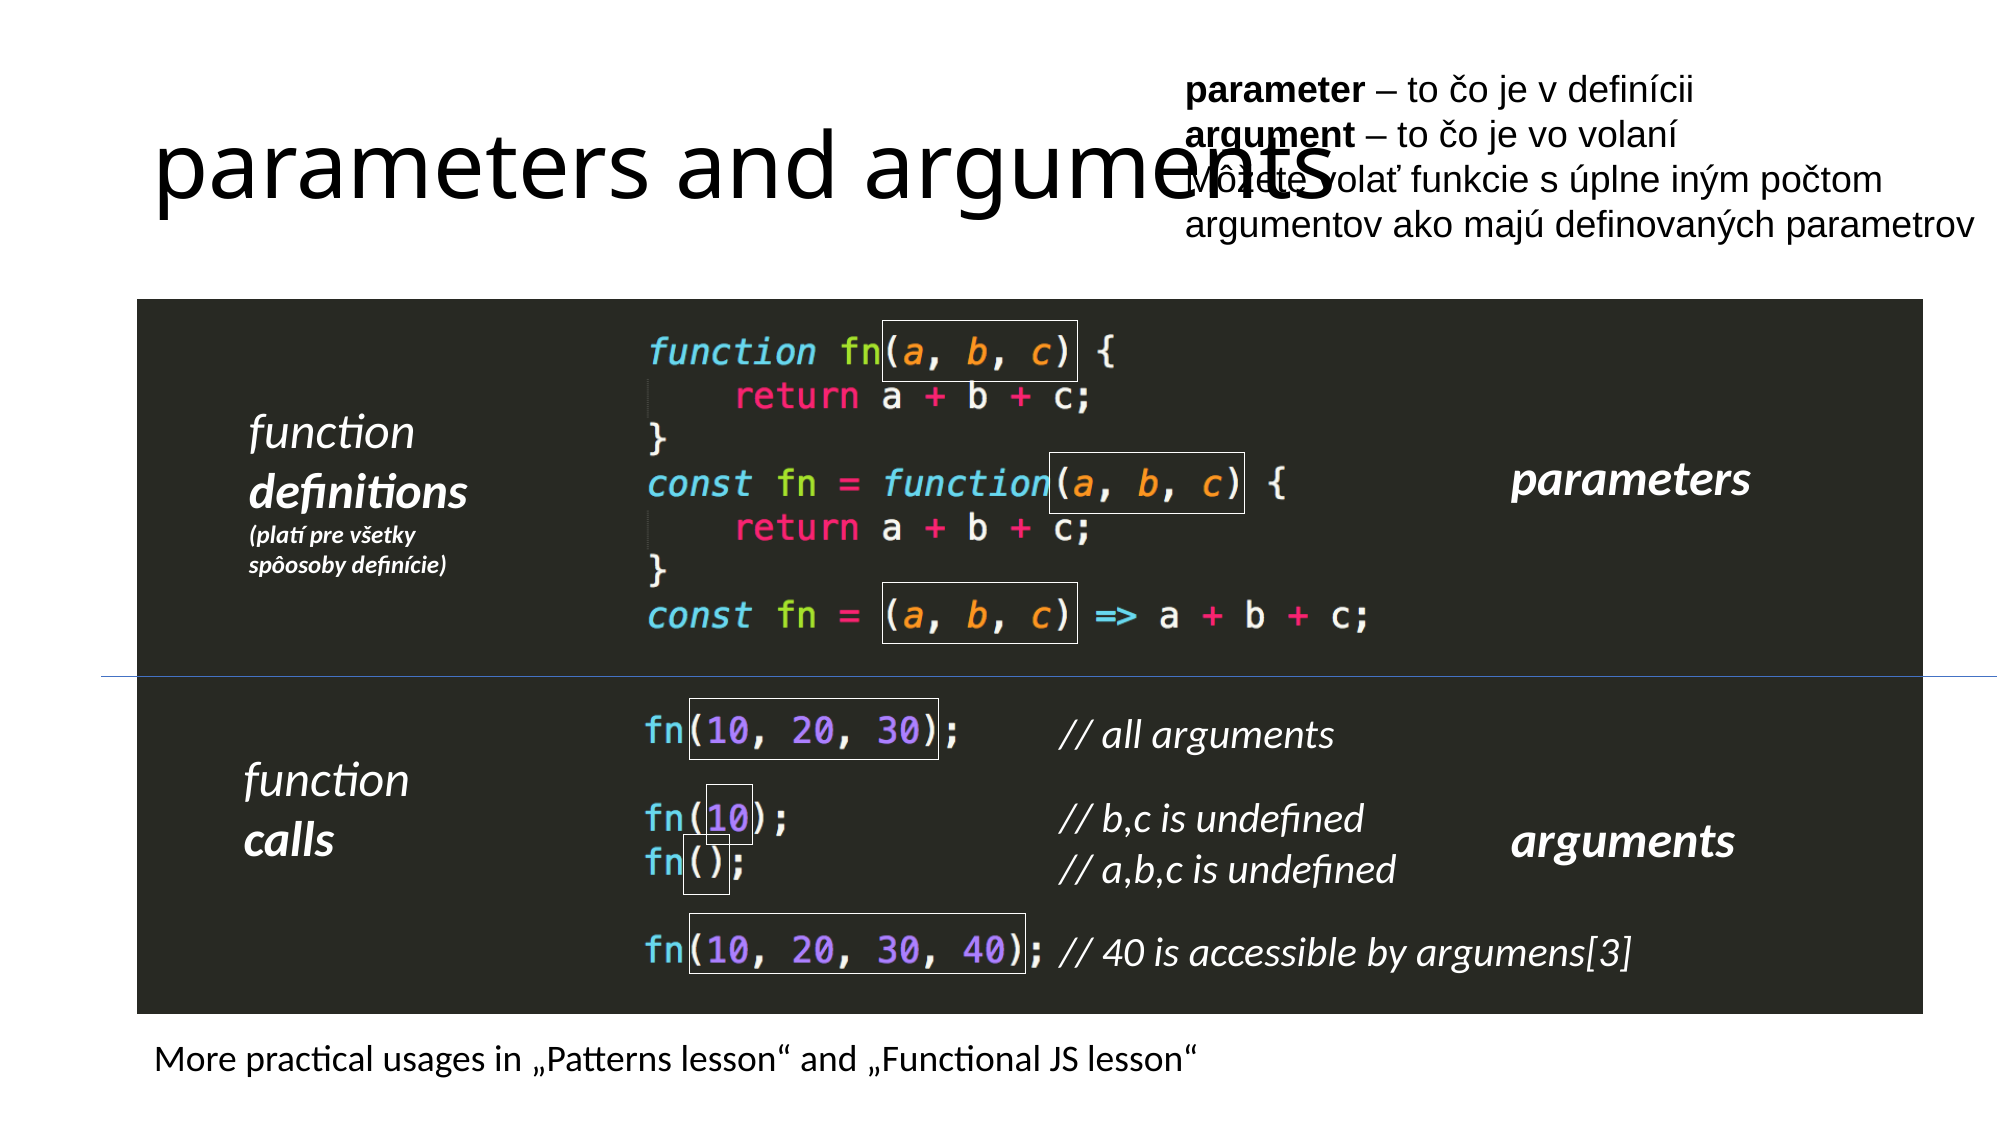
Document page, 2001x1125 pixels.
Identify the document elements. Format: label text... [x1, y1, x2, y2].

picture [137, 677, 1923, 1014]
title parameters and arguments [137, 59, 1863, 278]
text_box More practical usages in „Patterns lesson“ and „Functional JS lesson“ [139, 1026, 1215, 1086]
text_box parameter – to čo je v definícii argument – to čo je vo volaní Môžete volať funkcie s úplne iným počtom argumentov ako majú definovaných parametrov [1170, 58, 2000, 253]
picture [137, 299, 1923, 676]
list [628, 310, 1433, 659]
